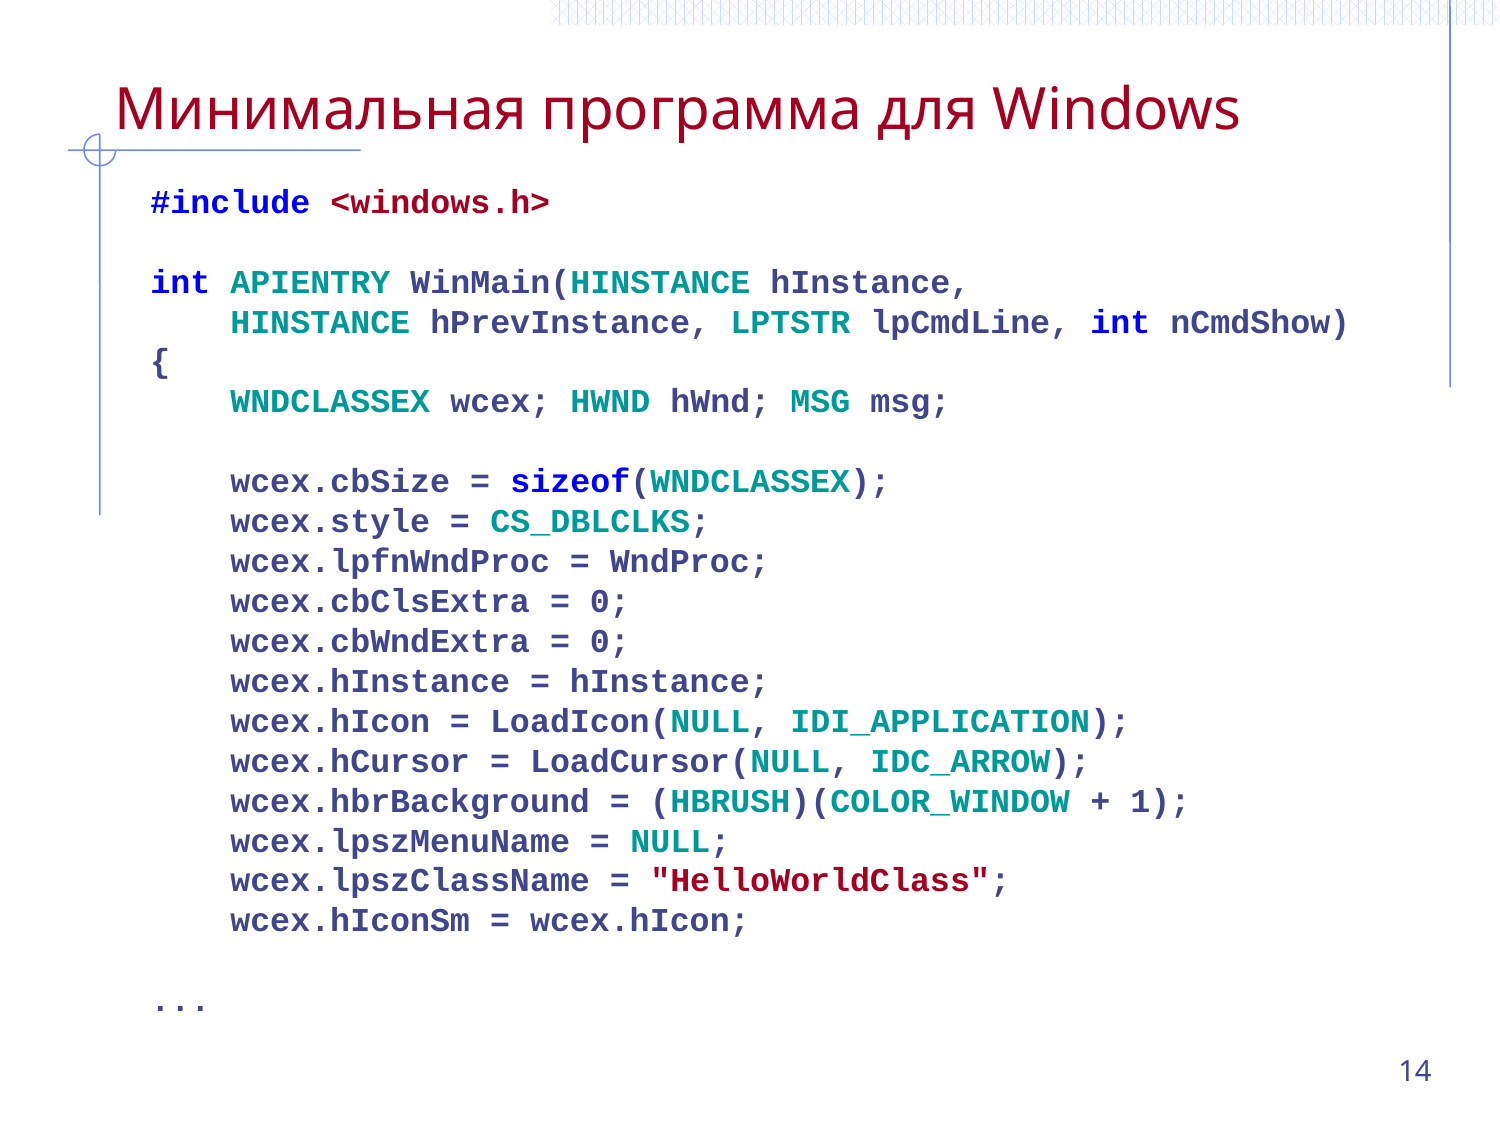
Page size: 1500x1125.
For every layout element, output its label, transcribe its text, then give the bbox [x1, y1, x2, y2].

title Минимальная программа для Windows [99, 50, 1375, 149]
slide_number 14 [1074, 1025, 1447, 1100]
text_box #include <windows.h> int APIENTRY WinMain(HINSTANCE hInstance, HINSTANCE hPrevInstance, LPTSTR lpCmdLine, int nCmdShow) { WNDCLASSEX wcex; HWND hWnd; MSG msg; wcex.cbSize = sizeof(WNDCLASSEX); wcex.style = CS_DBLCLKS; wcex.lpfnWndProc = WndProc; wcex.cbClsExtra = 0; wcex.cbWndExtra = 0; wcex.hInstance = hInstance; wcex.hIcon = LoadIcon(NULL, IDI_APPLICATION); wcex.hCursor = LoadCursor(NULL, IDC_ARROW); wcex.hbrBackground = (HBRUSH)(COLOR_WINDOW + 1); wcex.lpszMenuName = NULL; wcex.lpszClassName = "HelloWorldClass"; wcex.hIconSm = wcex.hIcon; ... [135, 172, 1424, 1026]
